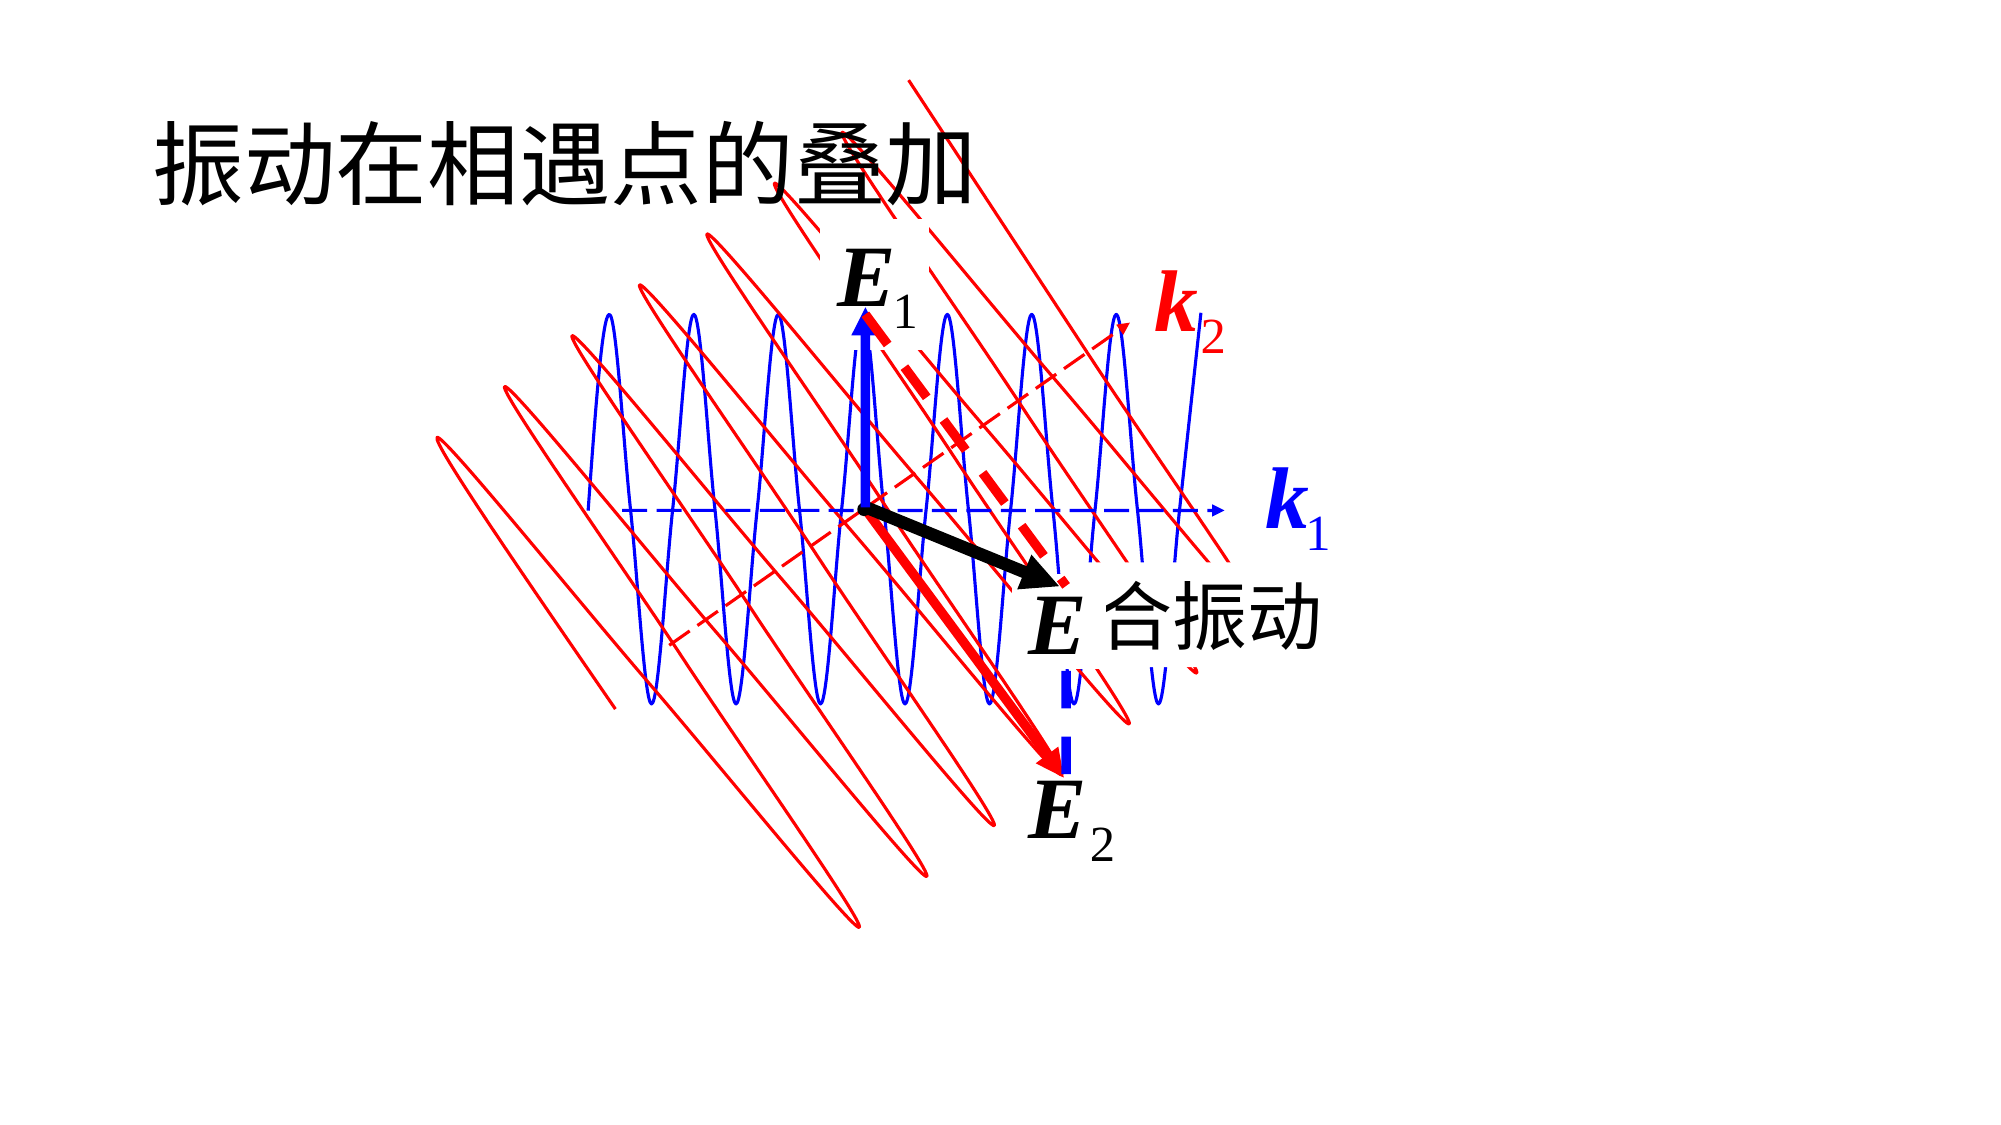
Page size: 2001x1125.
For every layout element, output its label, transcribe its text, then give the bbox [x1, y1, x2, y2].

text_box [958, 397, 1015, 537]
text_box [876, 431, 928, 530]
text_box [1011, 574, 1107, 669]
text_box [1053, 511, 1091, 574]
text_box [637, 592, 656, 647]
text_box [783, 347, 787, 358]
text_box [713, 499, 754, 593]
text_box [890, 578, 918, 691]
text_box [919, 372, 954, 425]
text_box [437, 278, 1043, 928]
text_box [1077, 669, 1130, 724]
text_box [657, 603, 665, 626]
text_box [600, 314, 620, 385]
text_box [971, 543, 978, 552]
text_box [590, 383, 675, 573]
text_box [1113, 322, 1130, 335]
text_box [726, 645, 744, 704]
text_box [858, 503, 870, 516]
text_box [1151, 668, 1166, 704]
text_box [1067, 669, 1081, 704]
title 振动在相遇点的叠加 [137, 59, 1863, 278]
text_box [1011, 751, 1129, 883]
text_box [677, 362, 728, 496]
text_box [969, 278, 1229, 562]
text_box [1134, 475, 1178, 562]
text_box [743, 589, 751, 603]
text_box [808, 612, 831, 704]
text_box [795, 466, 841, 582]
text_box [1189, 668, 1197, 673]
text_box [836, 401, 865, 448]
text_box [688, 314, 701, 350]
text_box [645, 680, 656, 704]
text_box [819, 218, 930, 350]
text_box [1199, 504, 1225, 517]
text_box 合振动 [1082, 562, 1338, 668]
text_box [870, 511, 1050, 751]
text_box [985, 692, 992, 704]
text_box [768, 340, 781, 379]
text_box [1042, 378, 1102, 513]
text_box [919, 278, 1127, 562]
text_box [972, 552, 1005, 669]
text_box [897, 521, 924, 559]
text_box [752, 429, 781, 470]
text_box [1141, 243, 1244, 375]
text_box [1251, 440, 1340, 572]
text_box [1003, 346, 1051, 400]
text_box [1089, 314, 1195, 491]
